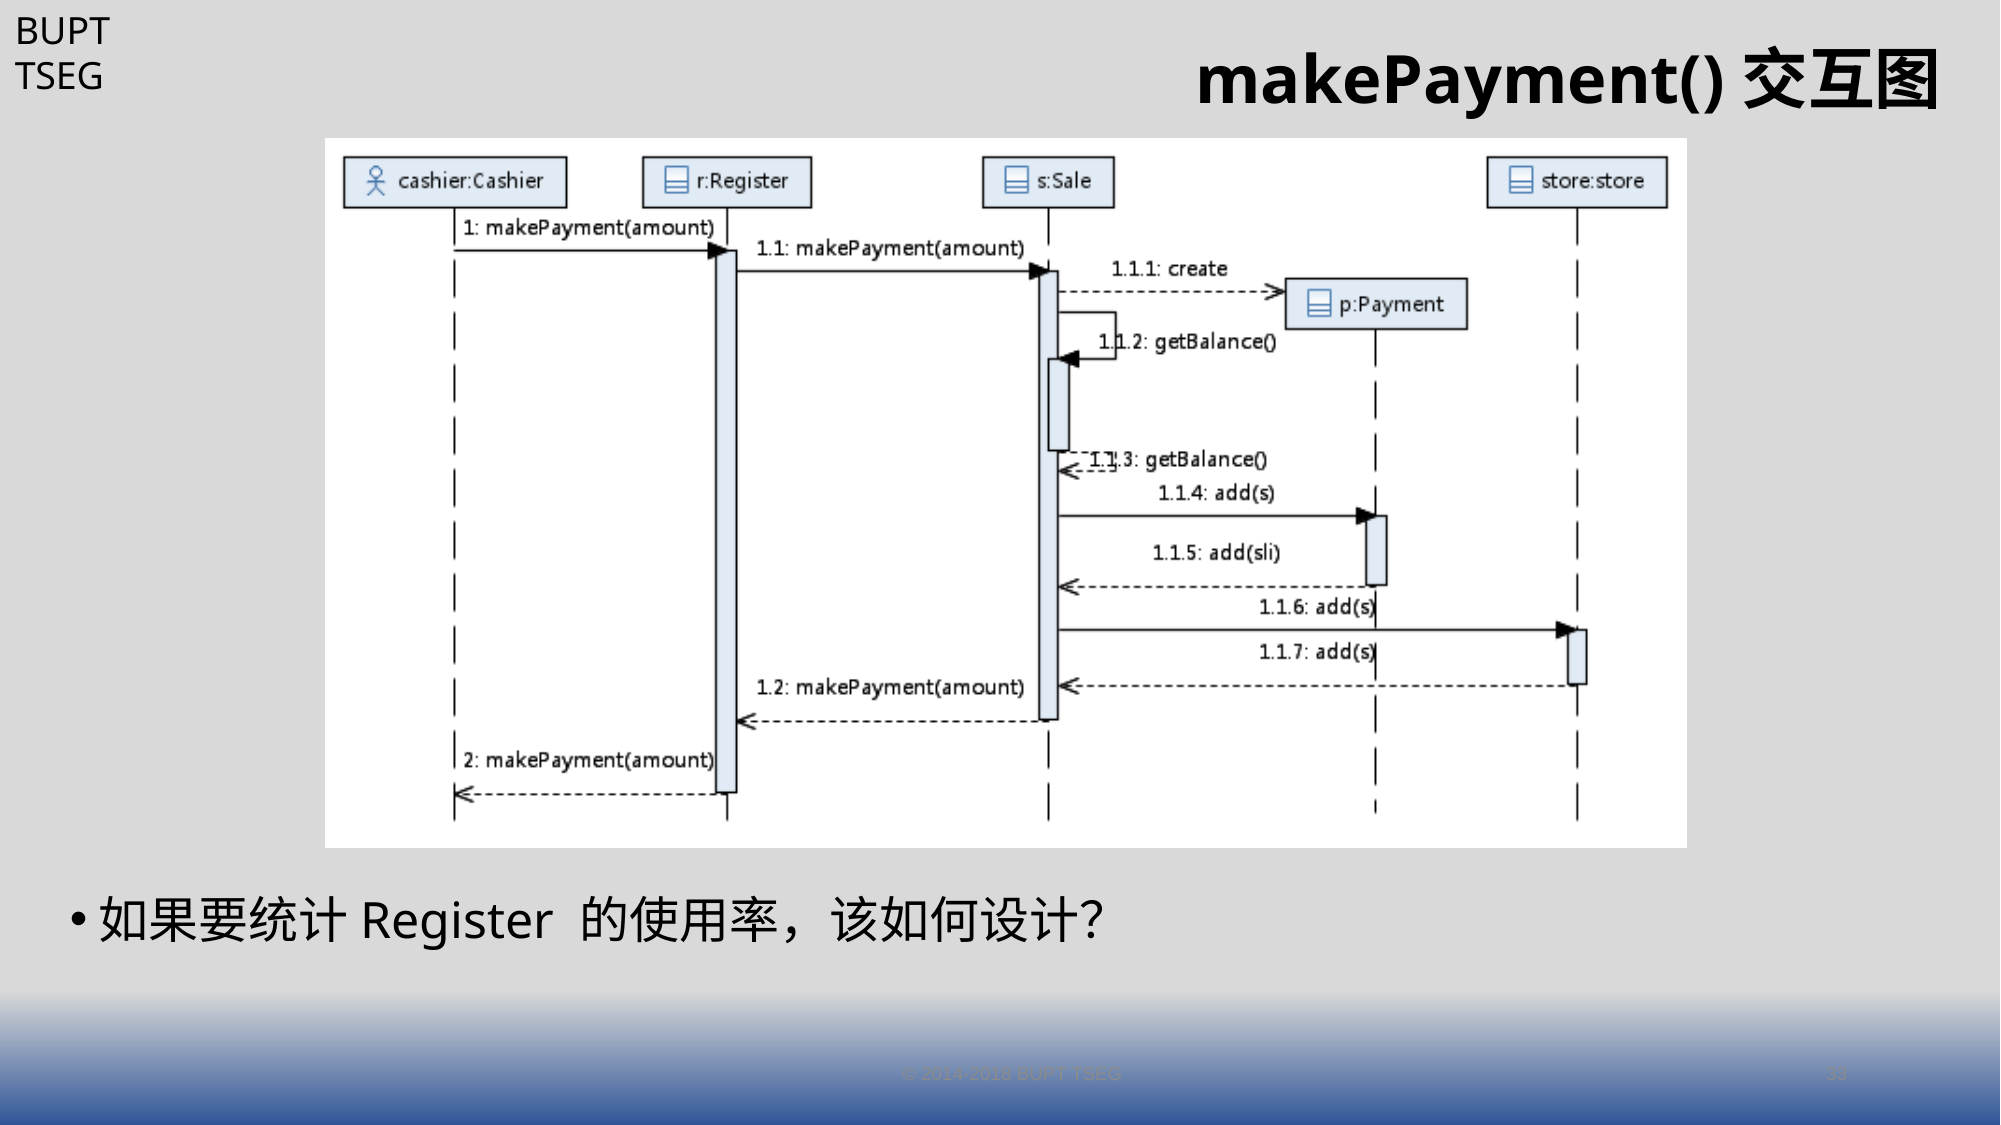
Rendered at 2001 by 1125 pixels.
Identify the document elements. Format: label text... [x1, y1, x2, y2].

footer © 2014-2018 BUPT TSEG [677, 1042, 1353, 1103]
picture [325, 138, 1687, 848]
slide_number 33 [1412, 1042, 1863, 1103]
title makePayment()交互图 [167, 29, 1957, 136]
list 如果要统计Register 的使用率，该如何设计？ [55, 881, 1957, 1014]
